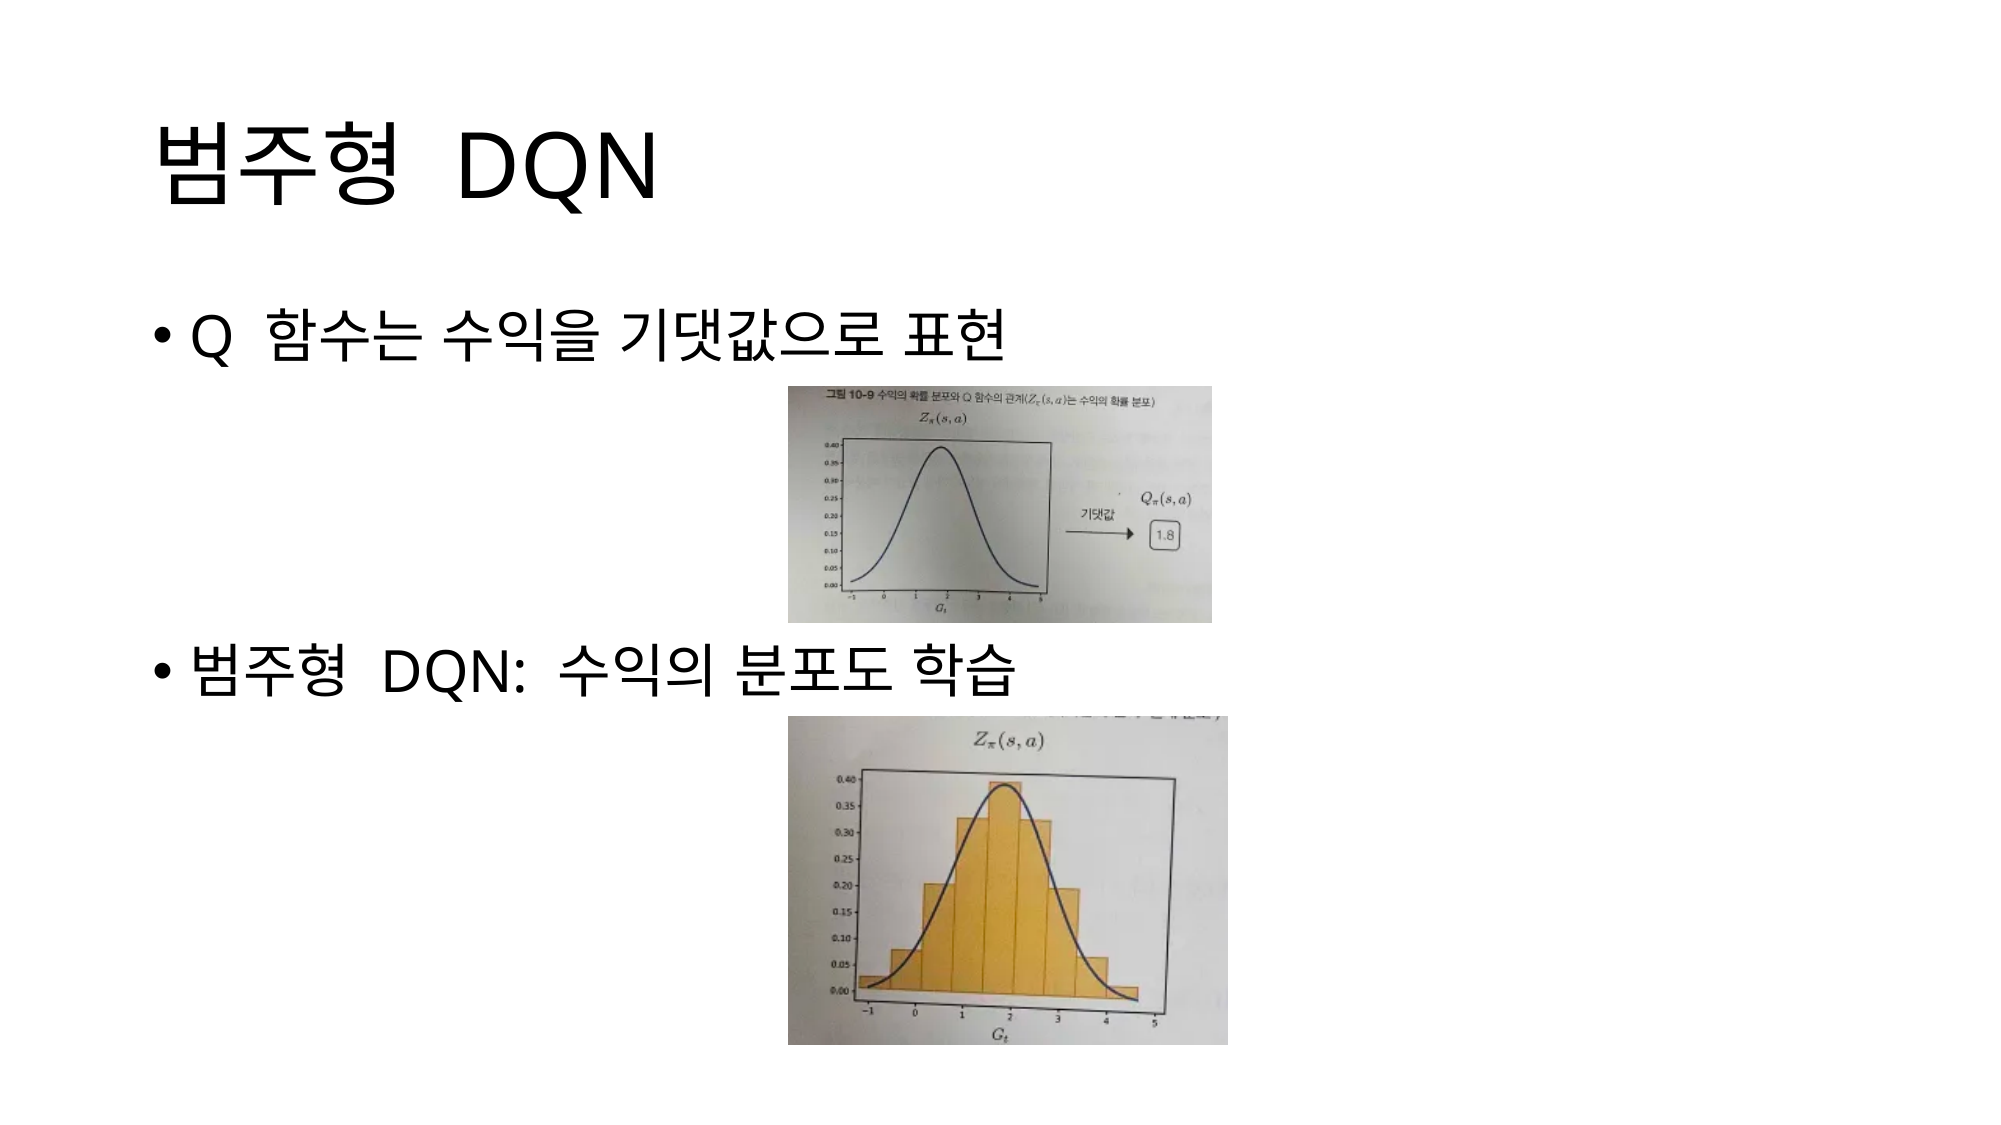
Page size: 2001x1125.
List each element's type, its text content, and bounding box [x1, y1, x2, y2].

list Q 함수는 수익을 기댓값으로 표현 범주형 DQN: 수익의 분포도 학습 [137, 299, 1863, 1014]
picture [787, 385, 1212, 624]
picture [787, 715, 1228, 1045]
title 범주형 DQN [137, 59, 1863, 278]
